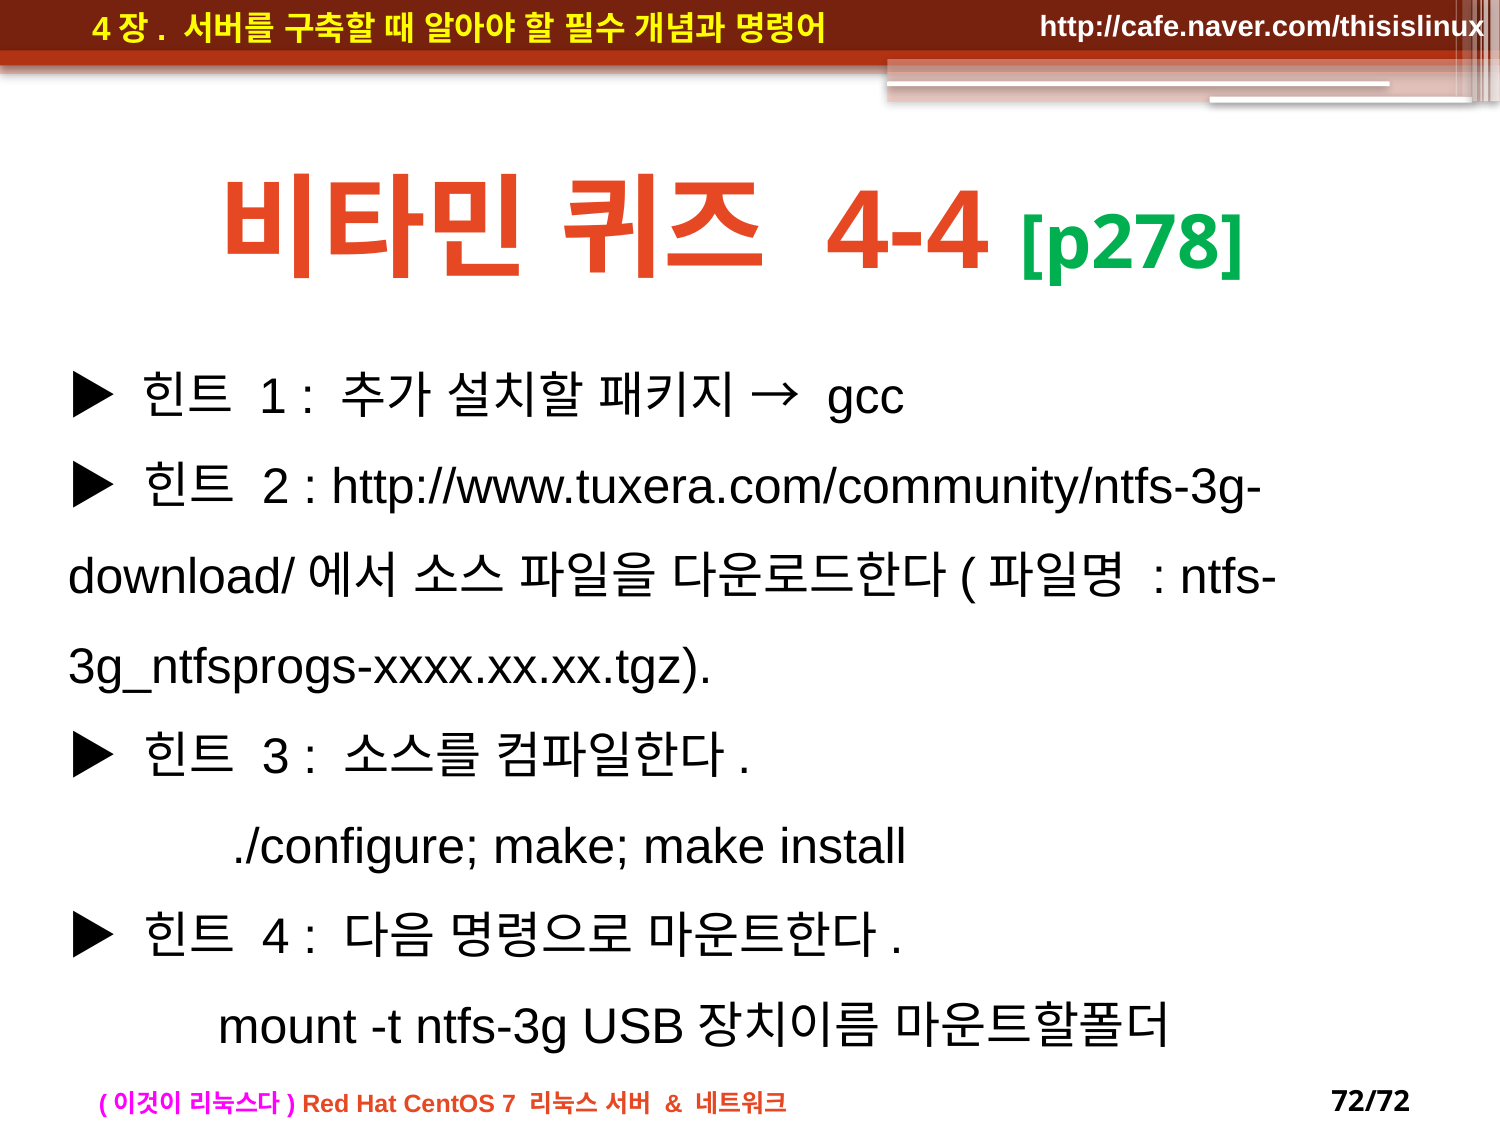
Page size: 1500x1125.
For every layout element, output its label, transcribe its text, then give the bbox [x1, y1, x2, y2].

text_box 비타민 퀴즈 4-4 [p278] [203, 148, 1261, 299]
text_box ▶ 힌트 1 : 추가 설치할 패키지 → gcc ▶ 힌트 2 : http://www.tuxera.com/community/ntfs-3g-download/에서 소스 파일을 다운로드한다(파일명 : ntfs-3g_ntfsprogs-xxxx.xx.xx.tgz). ▶ 힌트 3 : 소스를 컴파일한다. ./configure; make; make install ▶ 힌트 4 : 다음 명령으로 마운트한다. mount -t ntfs-3g USB장치이름 마운트할폴더 [53, 326, 1447, 1061]
